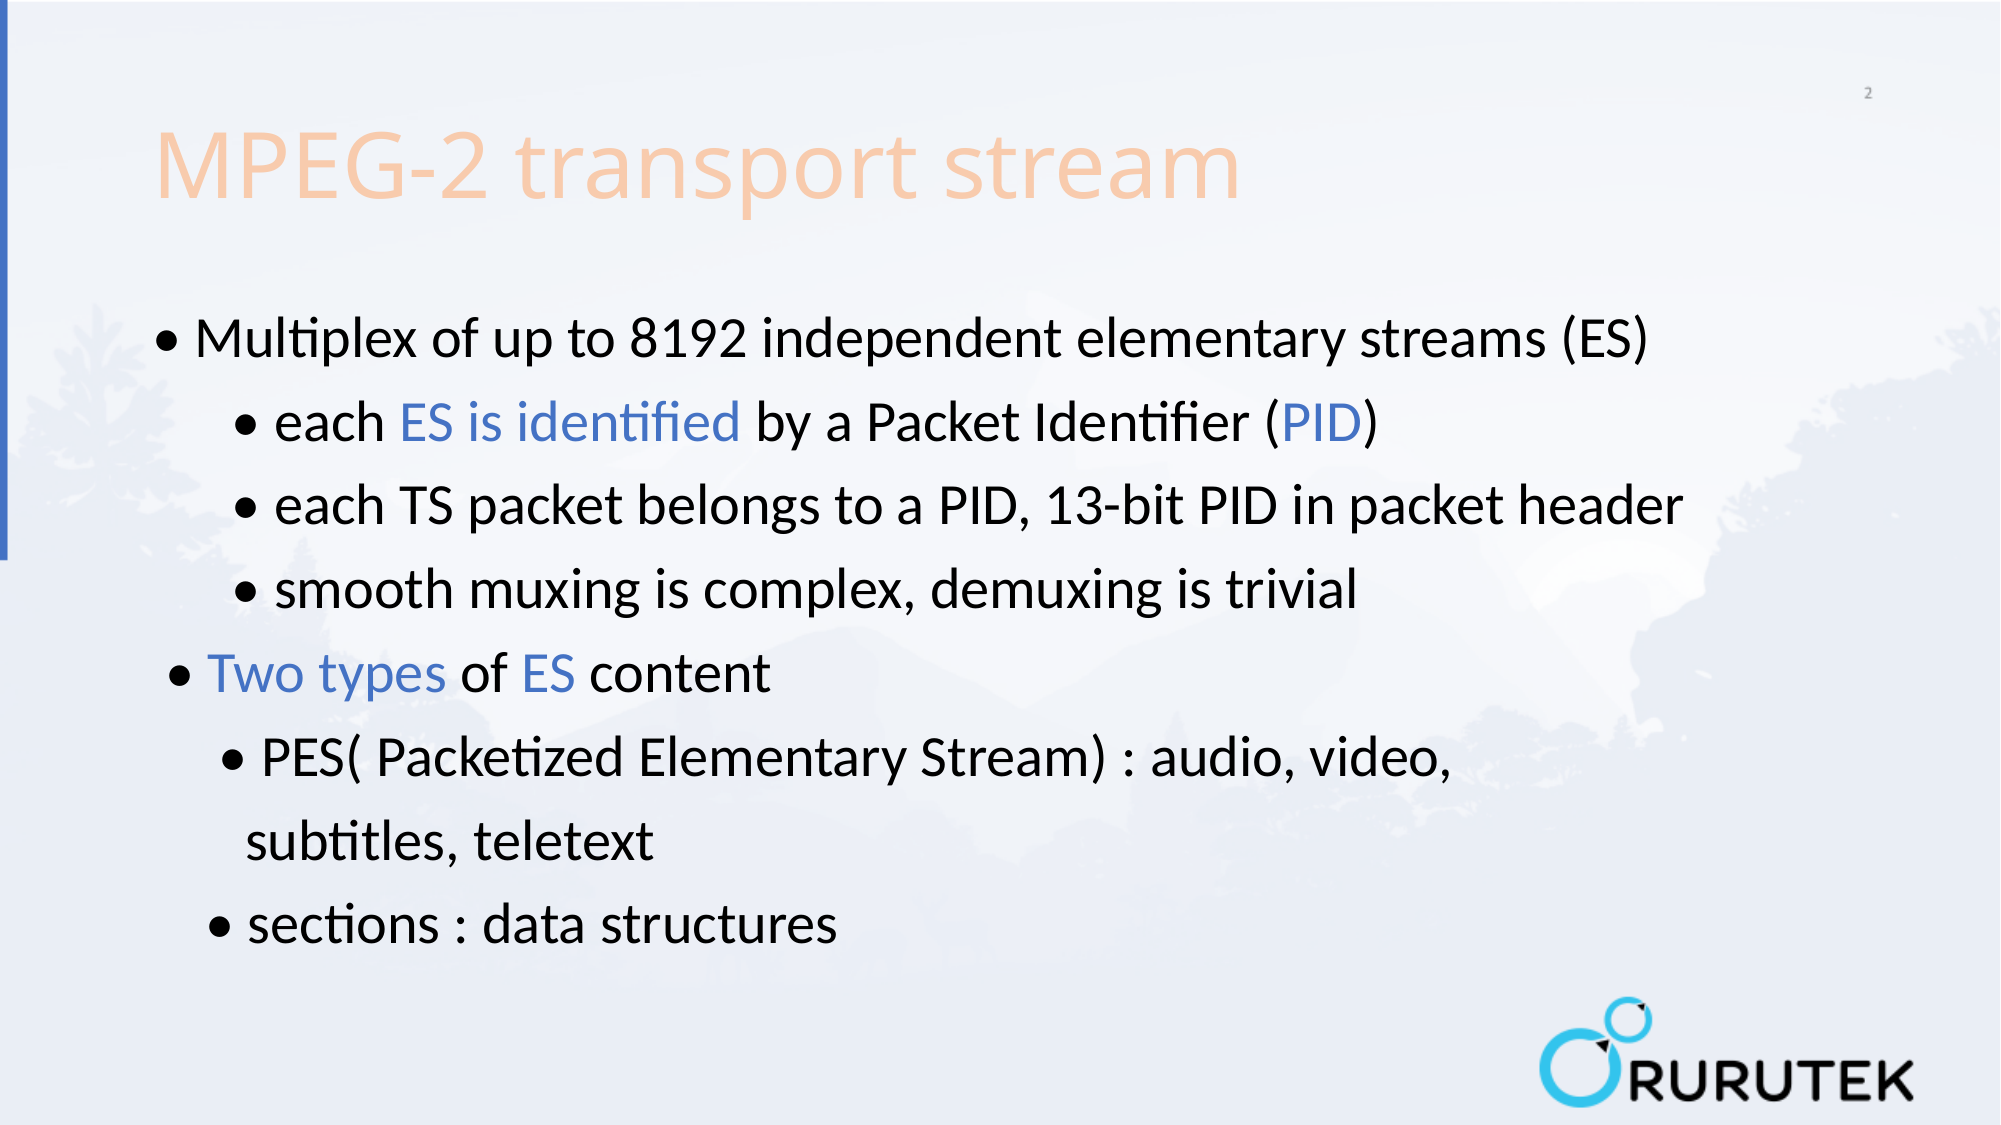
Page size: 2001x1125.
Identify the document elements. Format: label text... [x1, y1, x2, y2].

picture [0, 0, 2001, 1125]
title MPEG-2 transport stream [137, 59, 1863, 278]
list • Multiplex of up to 8192 independent elementary streams (ES) • each ES is identified by a Packet Identifier (PID) • each TS packet belongs to a PID, 13-bit PID in packet header • smooth muxing is complex, demuxing is trivial • Two types of ES content • PES( Packetized Elementary Stream) : audio, video, subtitles, teletext • sections : data structures [137, 299, 1863, 1014]
